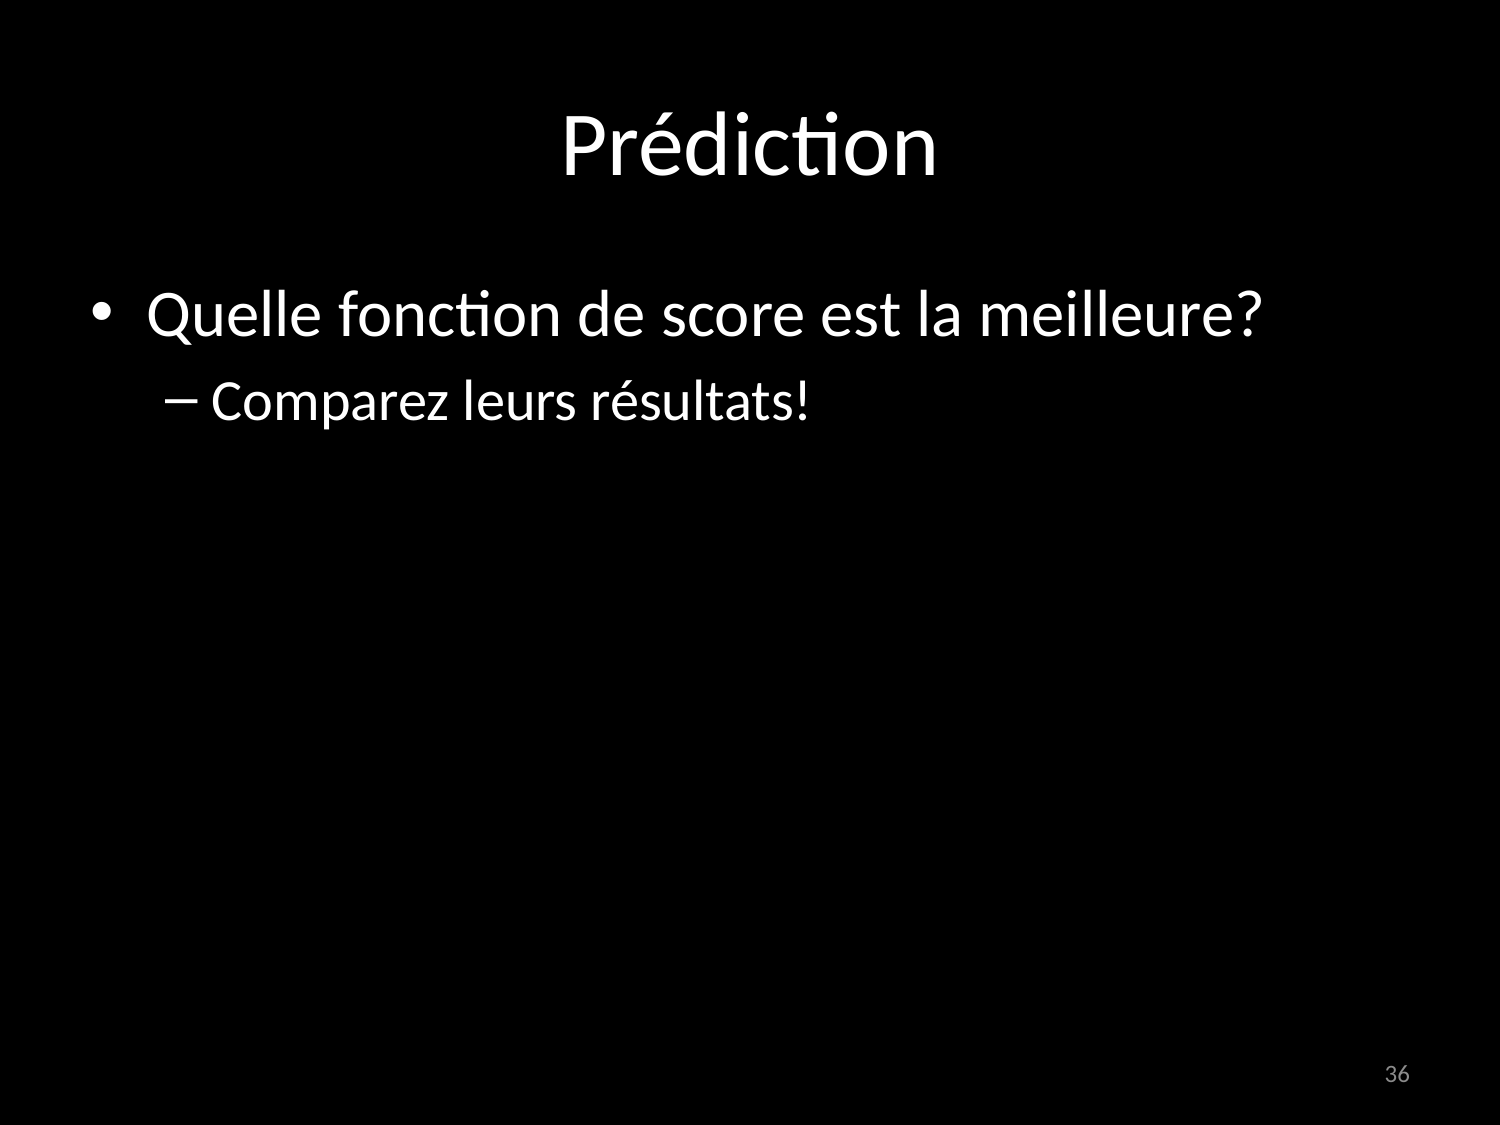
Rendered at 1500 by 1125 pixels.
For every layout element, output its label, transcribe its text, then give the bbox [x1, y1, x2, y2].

title Prédiction [75, 45, 1425, 233]
slide_number 36 [1074, 1042, 1425, 1103]
list Quelle fonction de score est la meilleure? Comparez leurs résultats! [75, 262, 1425, 1005]
